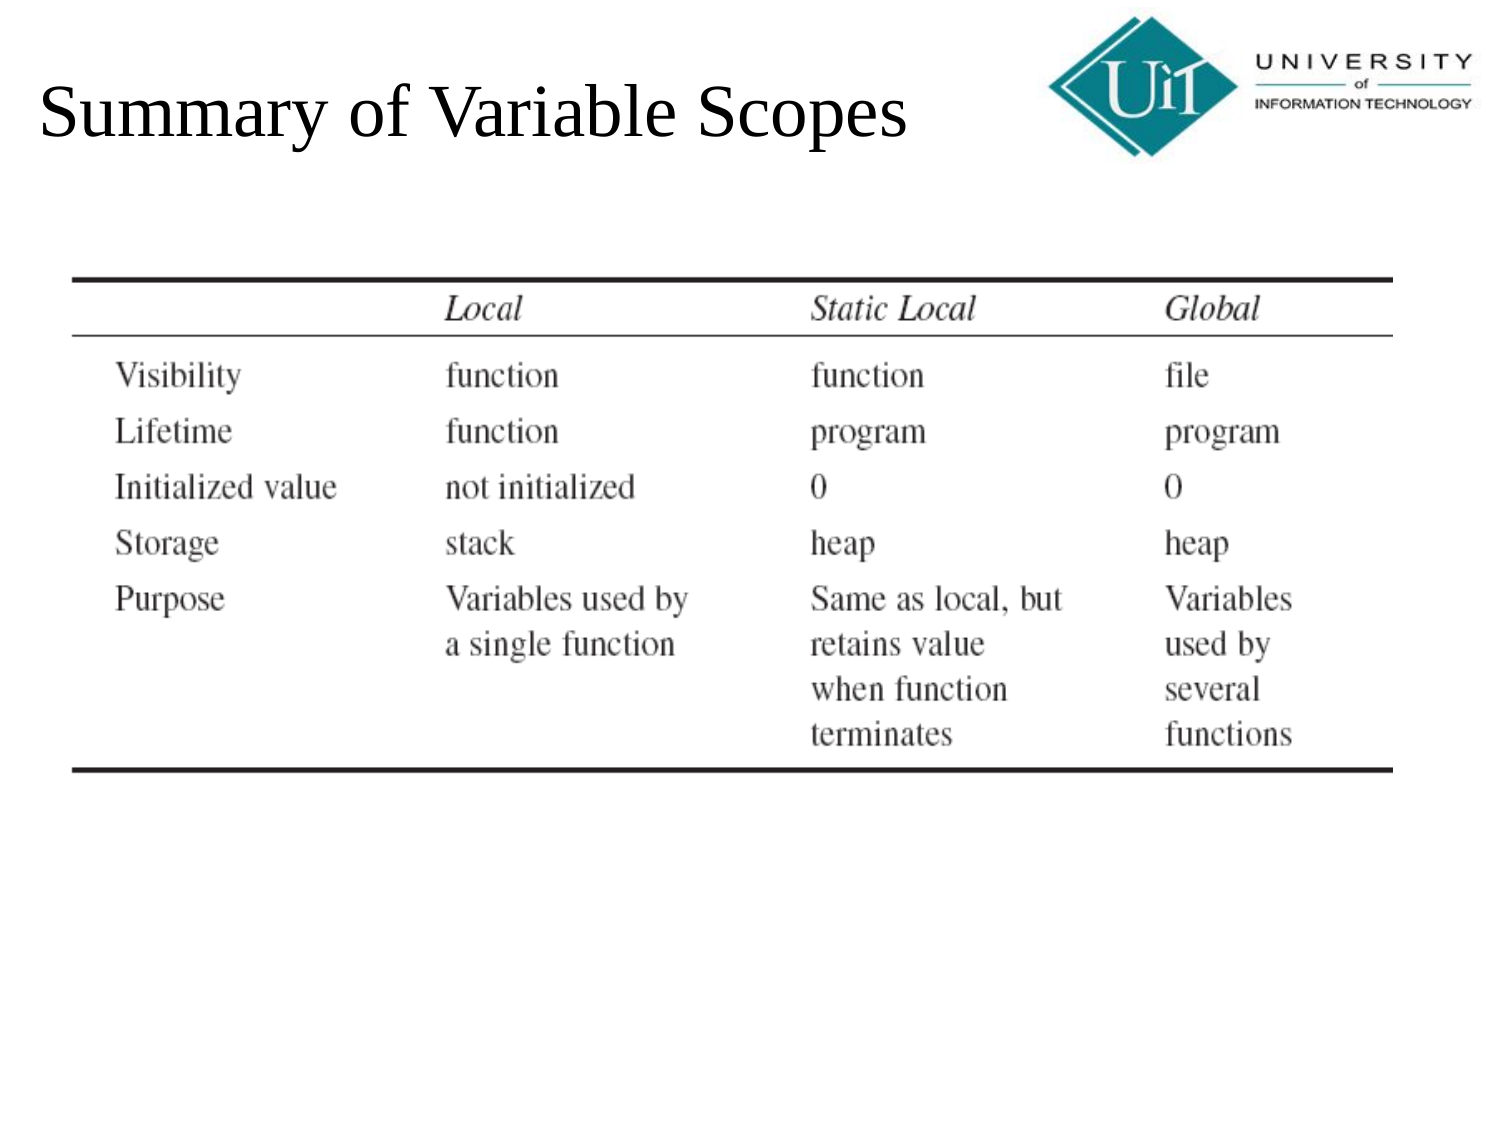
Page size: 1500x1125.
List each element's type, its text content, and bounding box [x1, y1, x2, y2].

title Summary of Variable Scopes [23, 24, 1466, 188]
text_box [18, 212, 1431, 975]
picture [68, 274, 1393, 776]
picture [1037, 7, 1498, 164]
